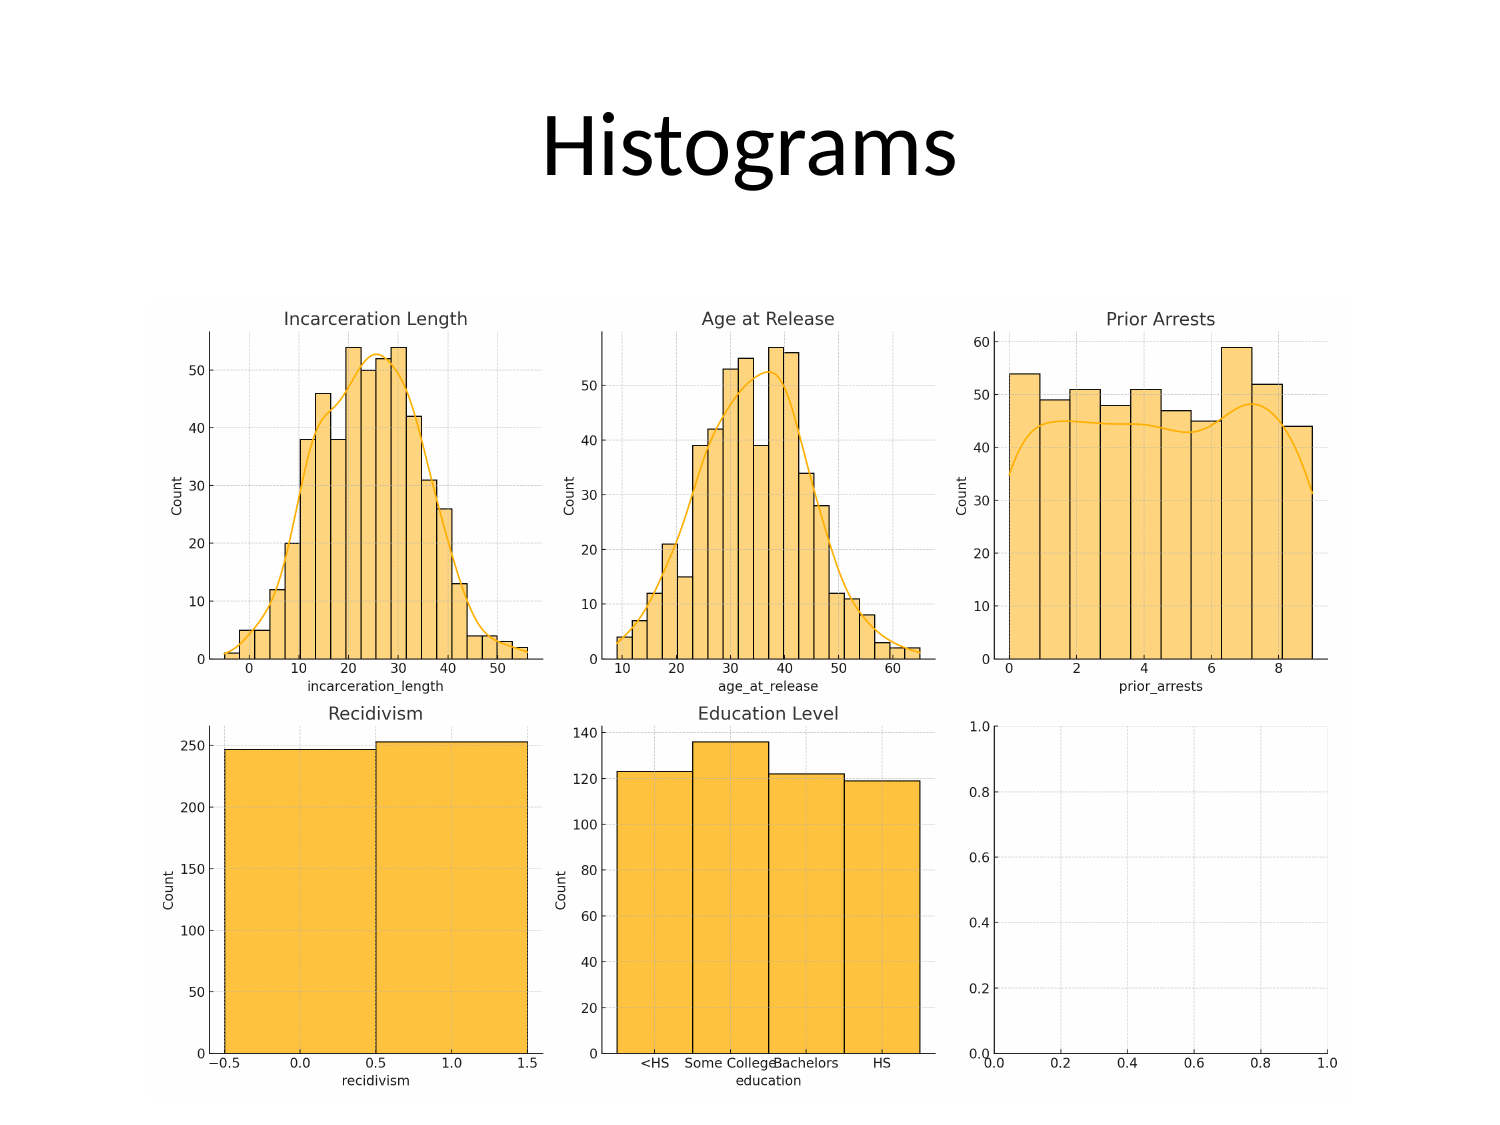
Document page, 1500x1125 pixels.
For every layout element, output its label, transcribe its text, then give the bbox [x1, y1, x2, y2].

title Histograms [75, 45, 1425, 233]
picture [149, 299, 1351, 1101]
